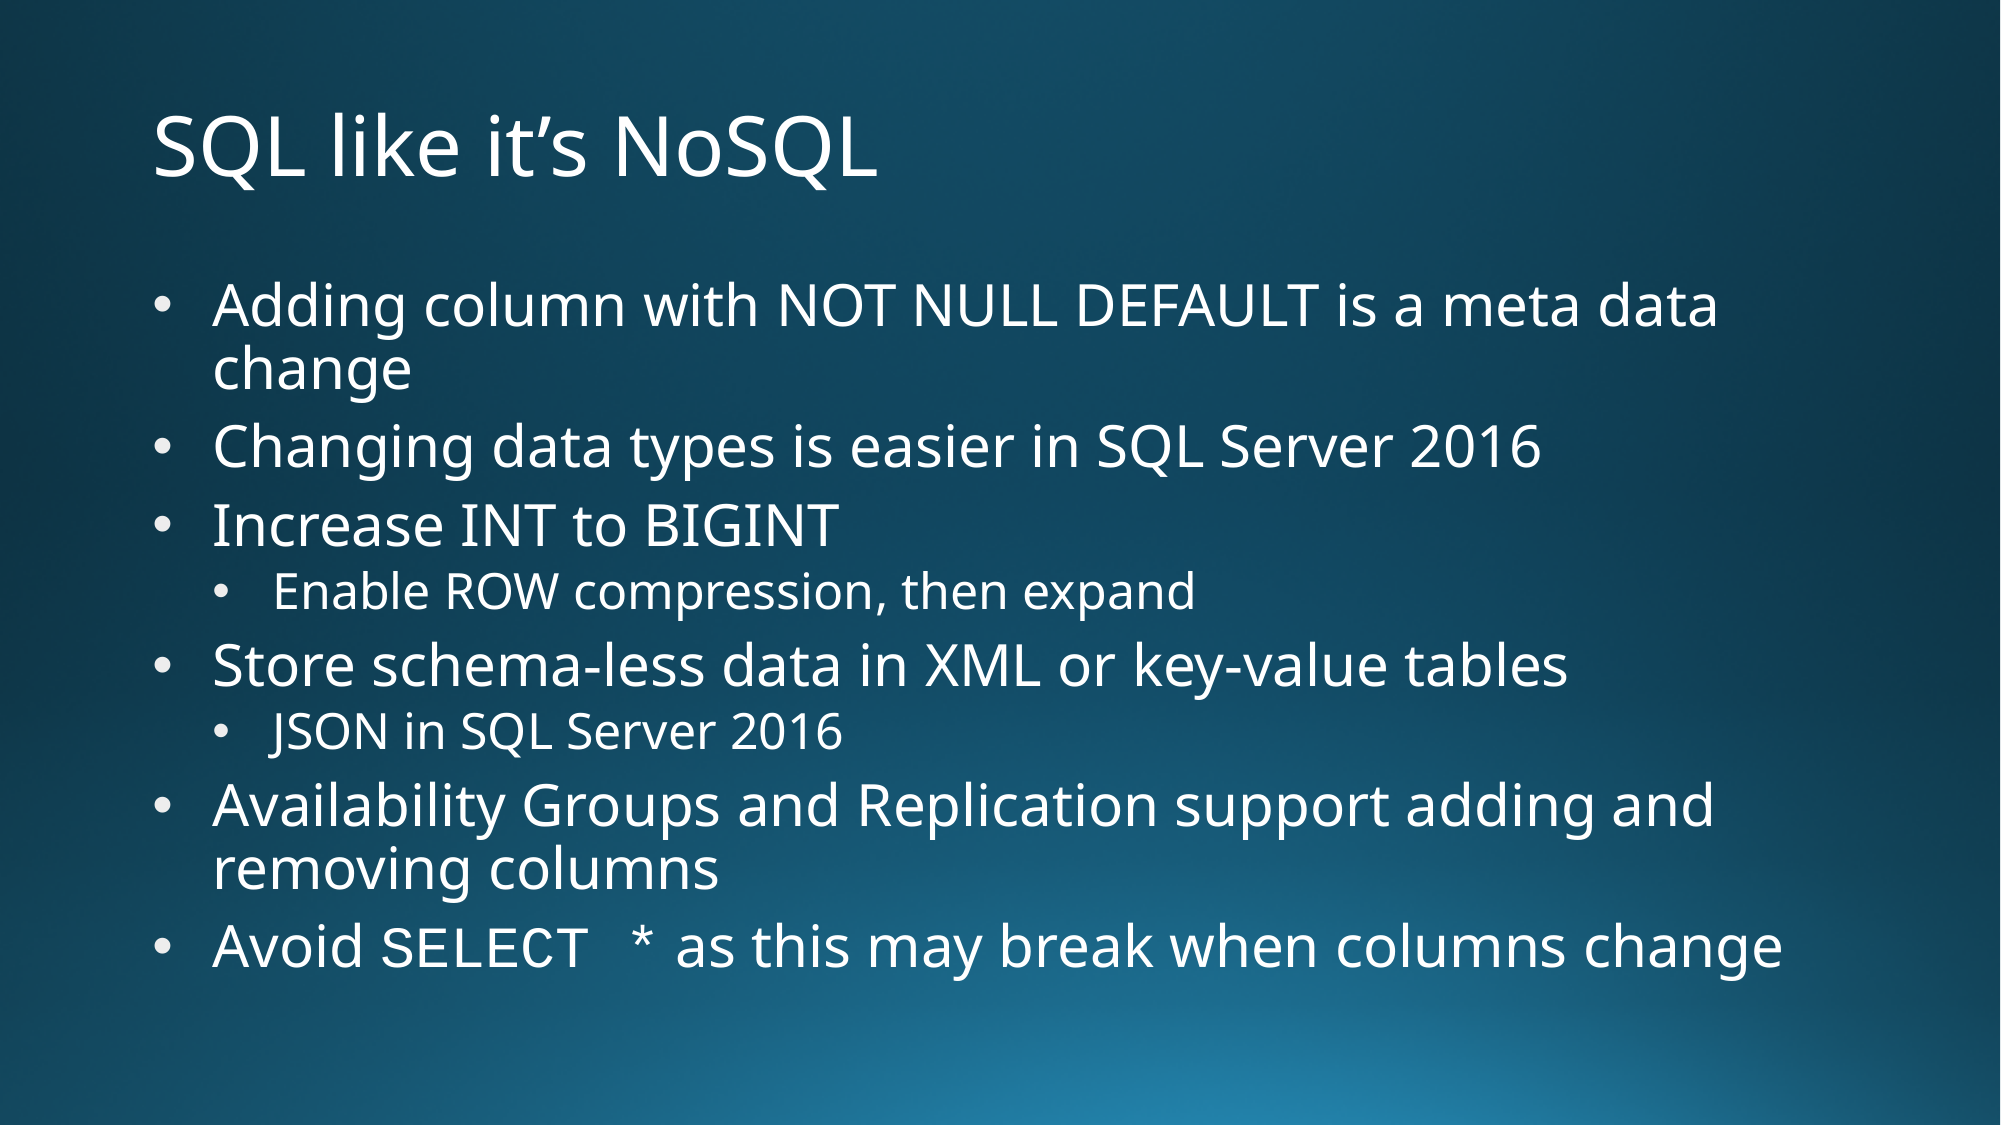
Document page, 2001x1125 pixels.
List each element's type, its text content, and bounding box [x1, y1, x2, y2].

list Adding column with NOT NULL DEFAULT is a meta data change Changing data types is easier in SQL Server 2016 Increase INT to BIGINT Enable ROW compression, then expand Store schema-less data in XML or key-value tables JSON in SQL Server 2016 Availability Groups and Replication support adding and removing columns Avoid SELECT * as this may break when columns change [137, 268, 1863, 1066]
picture [0, 0, 2001, 1125]
title SQL like it’s NoSQL [137, 59, 1863, 239]
